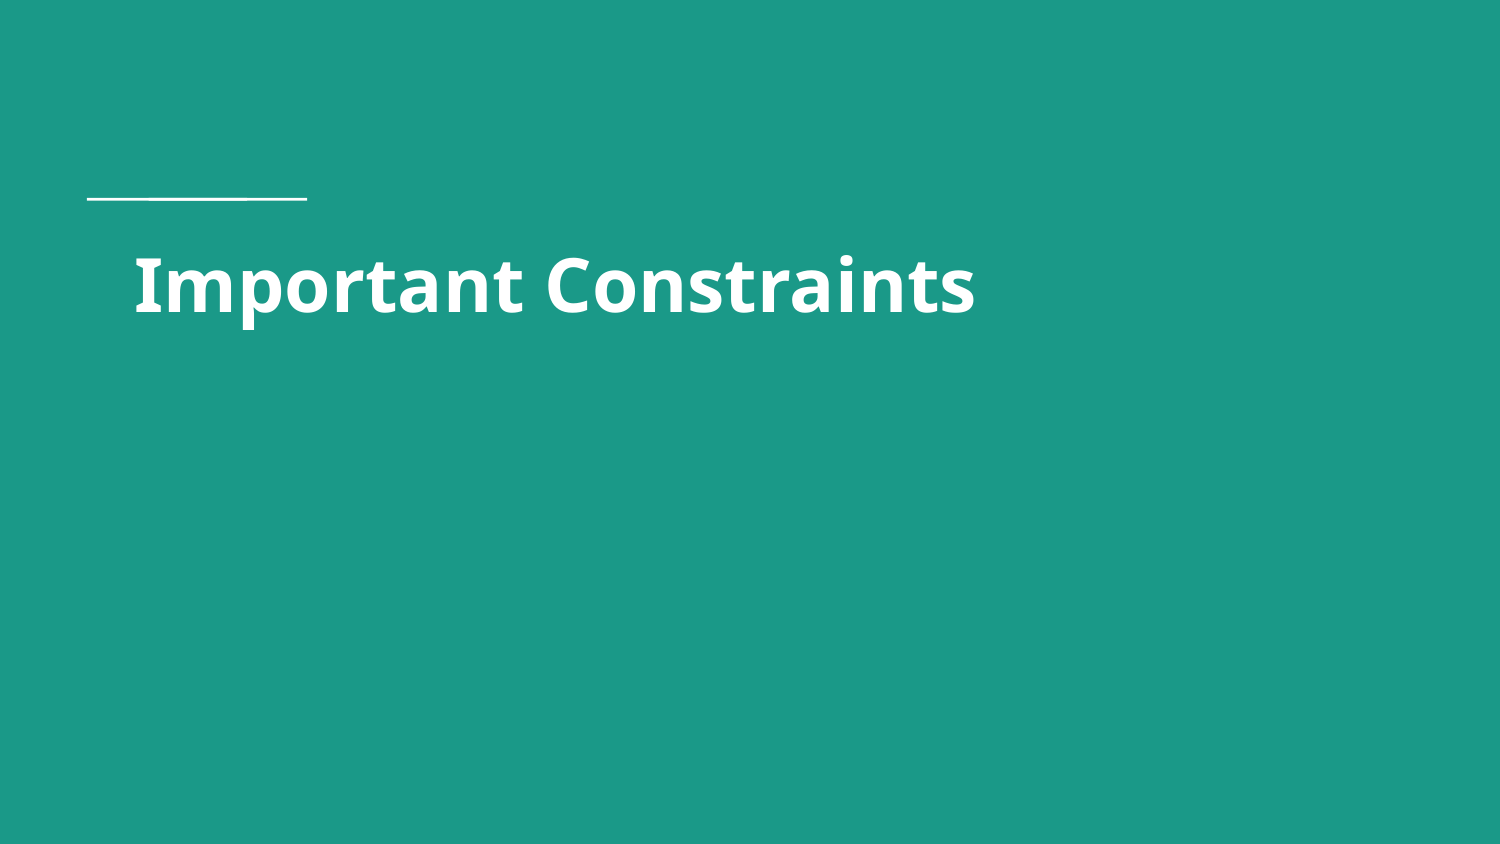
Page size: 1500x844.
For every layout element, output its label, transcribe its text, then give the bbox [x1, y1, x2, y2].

title Important Constraints [119, 216, 1381, 466]
